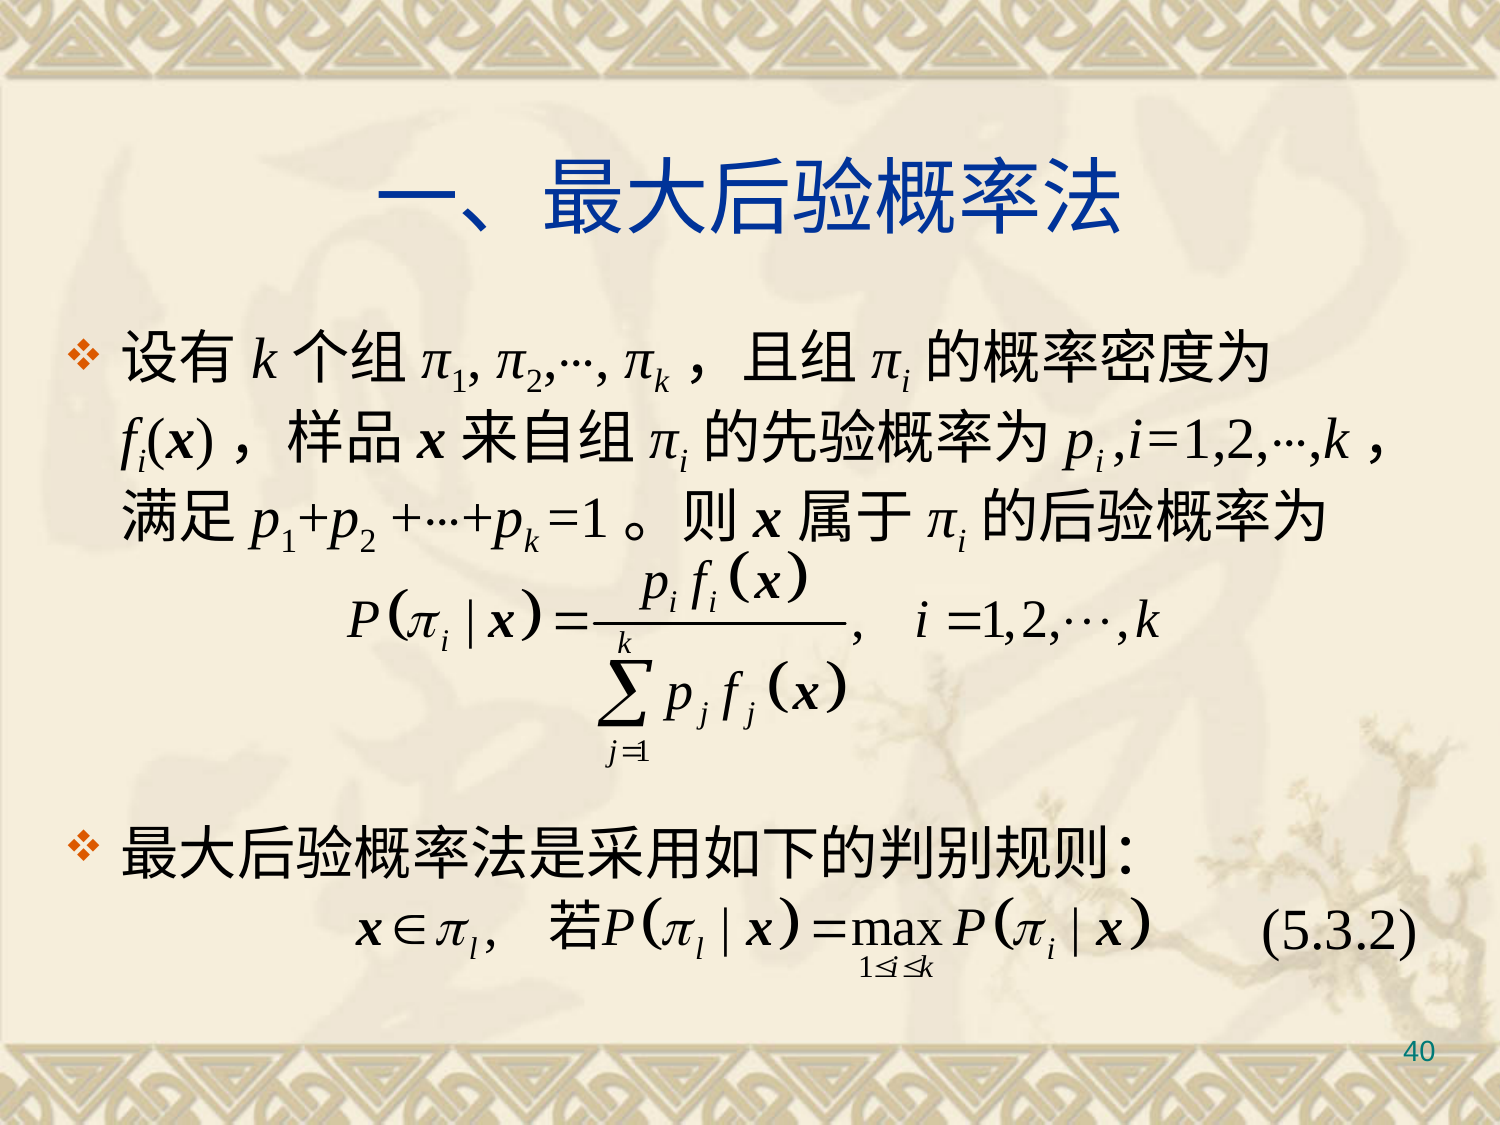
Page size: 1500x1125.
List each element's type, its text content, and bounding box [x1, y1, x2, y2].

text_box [348, 892, 1151, 984]
text_box (5.3.2) [1247, 883, 1433, 969]
slide_number 40 [1074, 1024, 1451, 1103]
title 一、最大后验概率法 [49, 99, 1451, 288]
list 设有k个组π1, π2,⋯, πk，且组πi的概率密度为fi(x)，样品x来自组πi的先验概率为pi ,i=1,2,⋯,k，满足p1+p2 +⋯+pk =1。则x属于πi的后验概率为 最大后验概率法是采用如下的判别规则： [49, 312, 1451, 1001]
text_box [342, 547, 1169, 773]
picture [0, 0, 1500, 1125]
